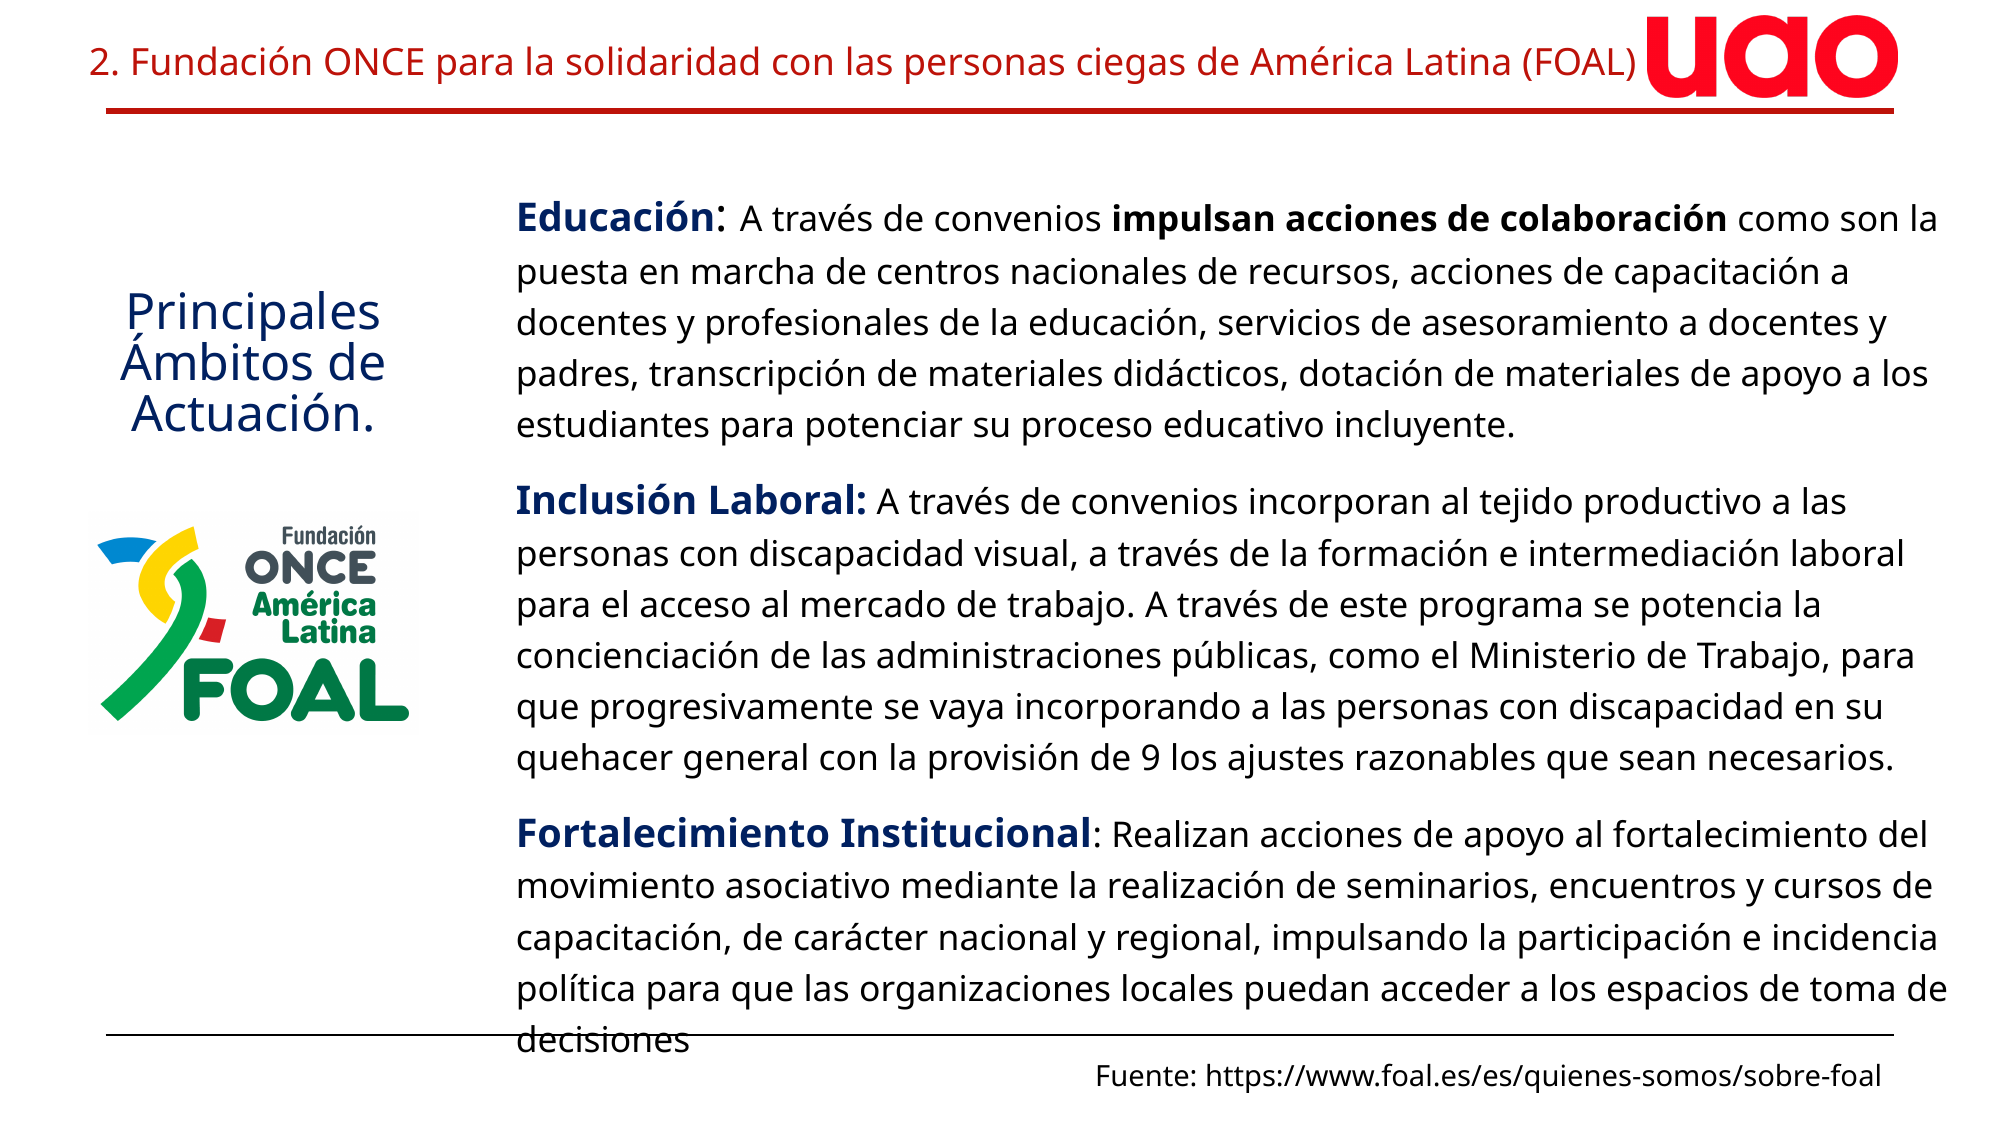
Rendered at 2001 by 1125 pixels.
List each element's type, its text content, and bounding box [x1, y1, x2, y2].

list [88, 511, 419, 735]
list Educación: A través de convenios impulsan acciones de colaboración como son la puesta en marcha de centros nacionales de recursos, acciones de capacitación a docentes y profesionales de la educación, servicios de asesoramiento a docentes y padres, transcripción de materiales didácticos, dotación de materiales de apoyo a los estudiantes para potenciar su proceso educativo incluyente. Inclusión Laboral: A través de convenios incorporan al tejido productivo a las personas con discapacidad visual, a través de la formación e intermediación laboral para el acceso al mercado de trabajo. A través de este programa se potencia la concienciación de las administraciones públicas, como el Ministerio de Trabajo, para que progresivamente se vaya incorporando a las personas con discapacidad en su quehacer general con la provisión de 9 los ajustes razonables que sean necesarios. Fortalecimiento Institucional: Realizan acciones de apoyo al fortalecimiento del movimiento asociativo mediante la realización de seminarios, encuentros y cursos de capacitación, de carácter nacional y regional, impulsando la participación e incidencia política para que las organizaciones locales puedan acceder a los espacios de toma de decisiones [500, 166, 2000, 856]
title Principales Ámbitos de Actuación. [26, 281, 481, 398]
picture [1647, 15, 1898, 98]
text_box Fuente: https://www.foal.es/es/quienes-somos/sobre-foal [669, 1050, 1898, 1100]
text_box 2. Fundación ONCE para la solidaridad con las personas ciegas de América Latina (FOAL) [73, 21, 1703, 136]
